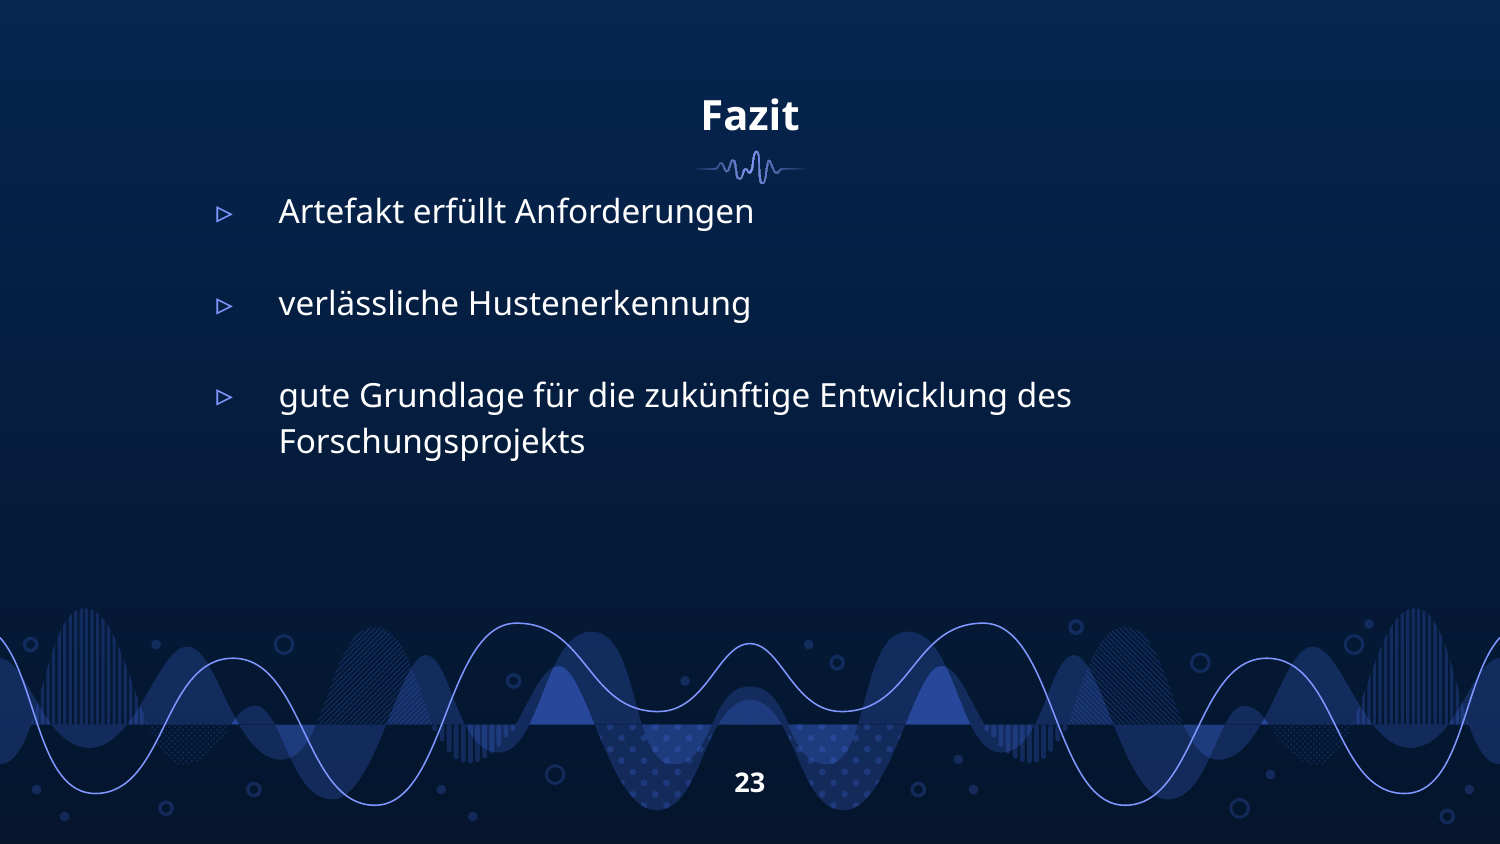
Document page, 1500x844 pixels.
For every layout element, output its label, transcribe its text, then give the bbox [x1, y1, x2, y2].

list Artefakt erfüllt Anforderungen verlässliche Hustenerkennung gute Grundlage für die zukünftige Entwicklung des Forschungsprojekts [203, 184, 1297, 673]
title Fazit [203, 74, 1297, 140]
slide_number 23 [705, 724, 795, 844]
